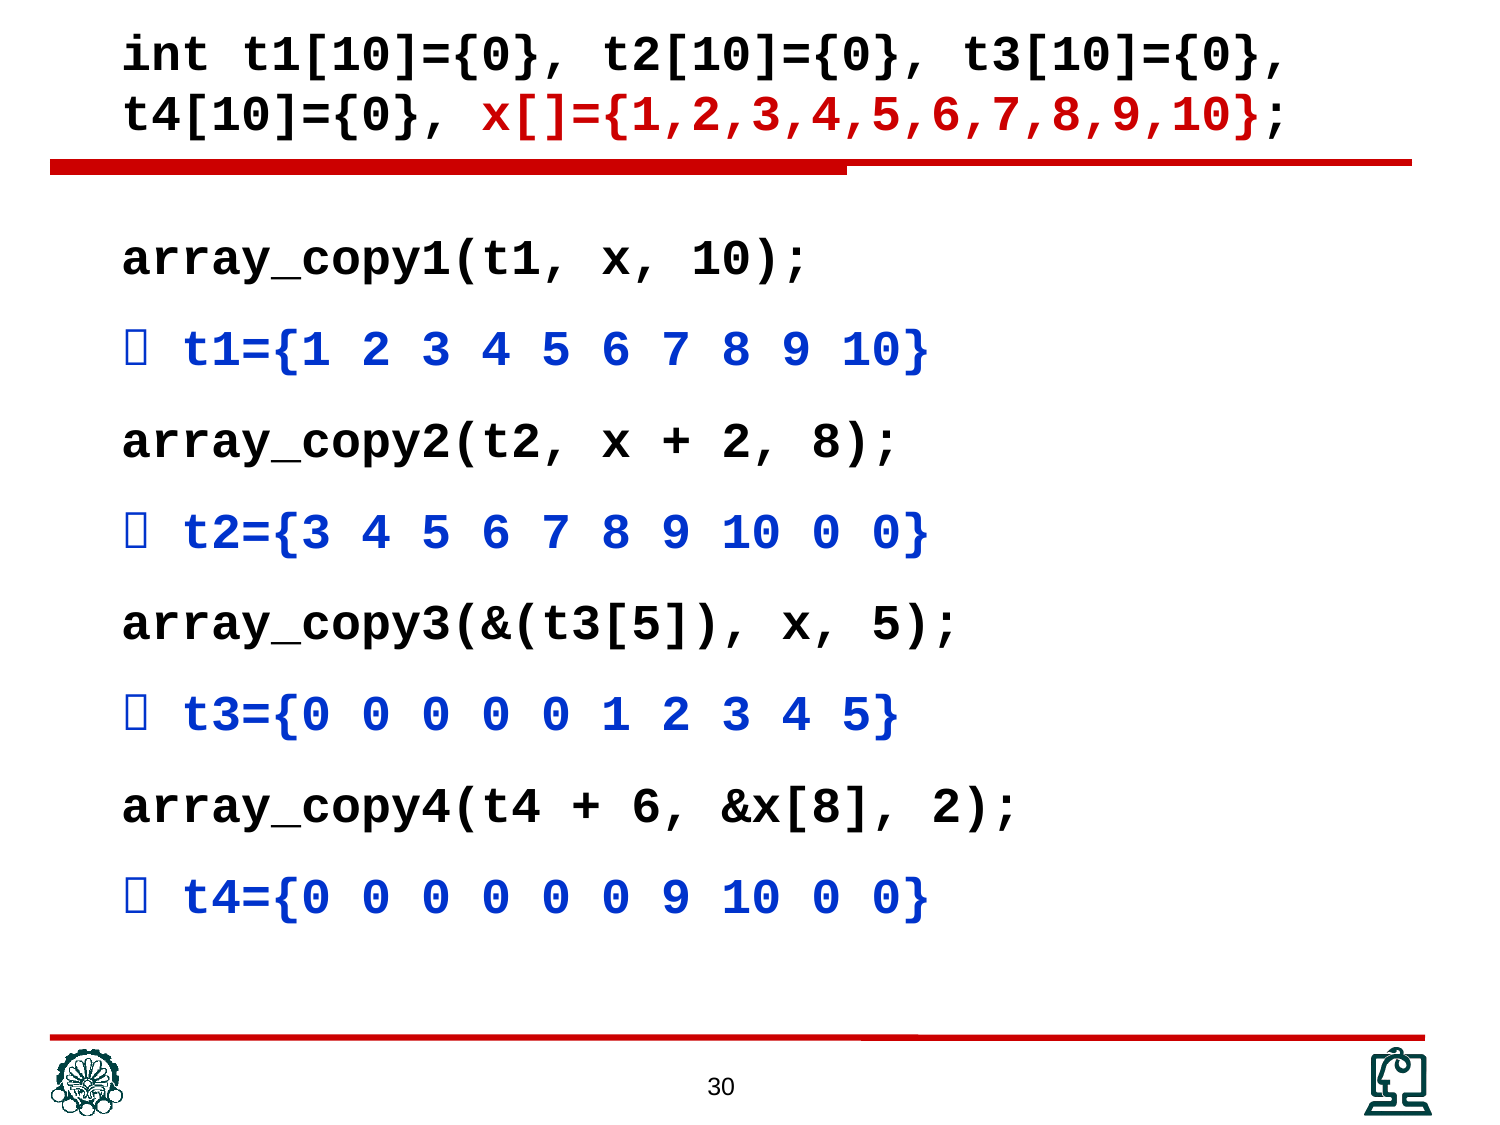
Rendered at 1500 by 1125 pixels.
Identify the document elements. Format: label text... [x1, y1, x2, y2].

picture [1362, 1045, 1438, 1119]
text_box 30 [650, 1062, 750, 1103]
text_box int t1[10]={0}, t2[10]={0}, t3[10]={0}, t4[10]={0}, x[]={1,2,3,4,5,6,7,8,9,10}; array_copy1(t1, x, 10);  t1={1 2 3 4 5 6 7 8 9 10} array_copy2(t2, x + 2, 8);  t2={3 4 5 6 7 8 9 10 0 0} array_copy3(&(t3[5]), x, 5);  t3={0 0 0 0 0 1 2 3 4 5} array_copy4(t4 + 6, &x[8], 2);  t4={0 0 0 0 0 0 9 10 0 0} [49, 12, 1400, 1000]
picture [50, 1047, 125, 1118]
